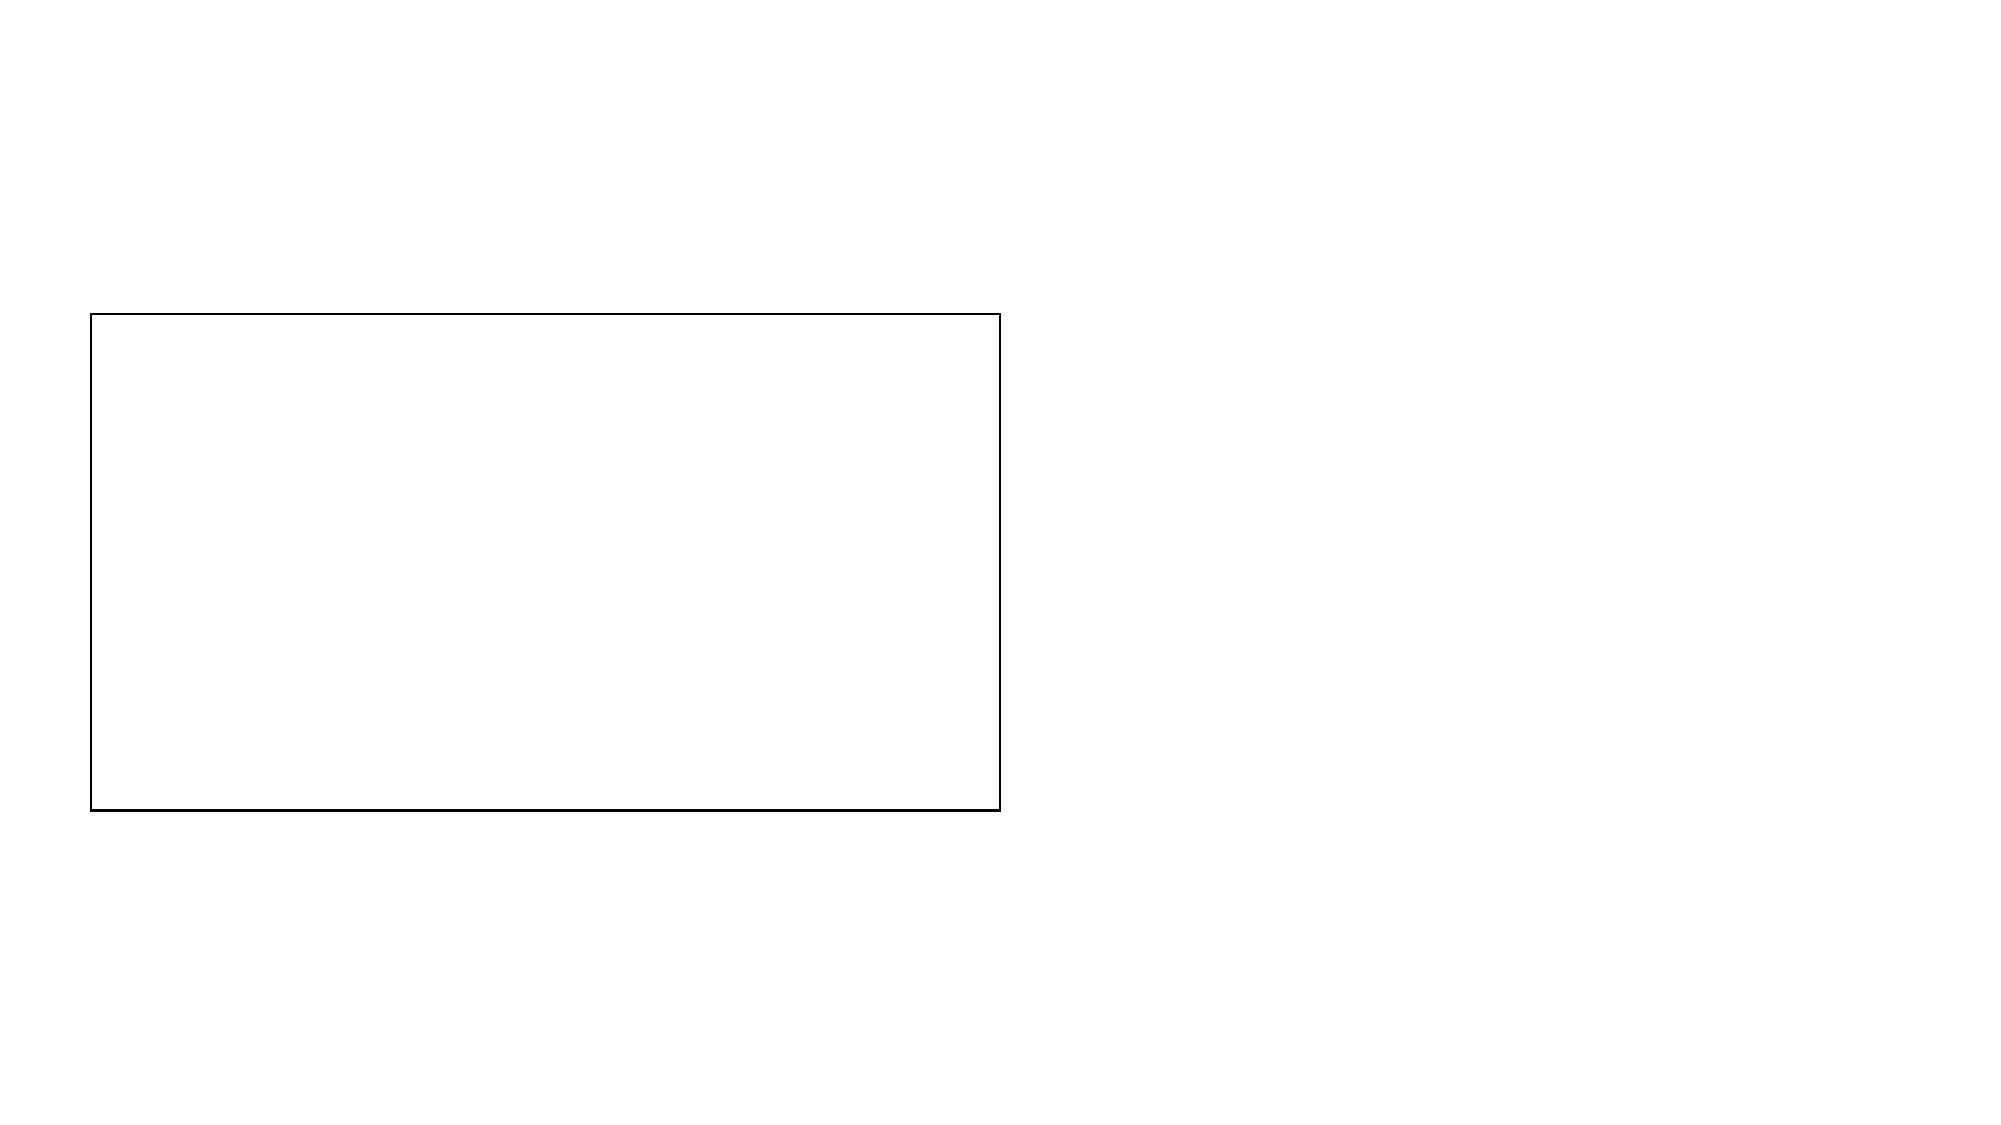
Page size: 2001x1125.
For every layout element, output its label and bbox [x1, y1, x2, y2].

text_box [90, 313, 1001, 812]
